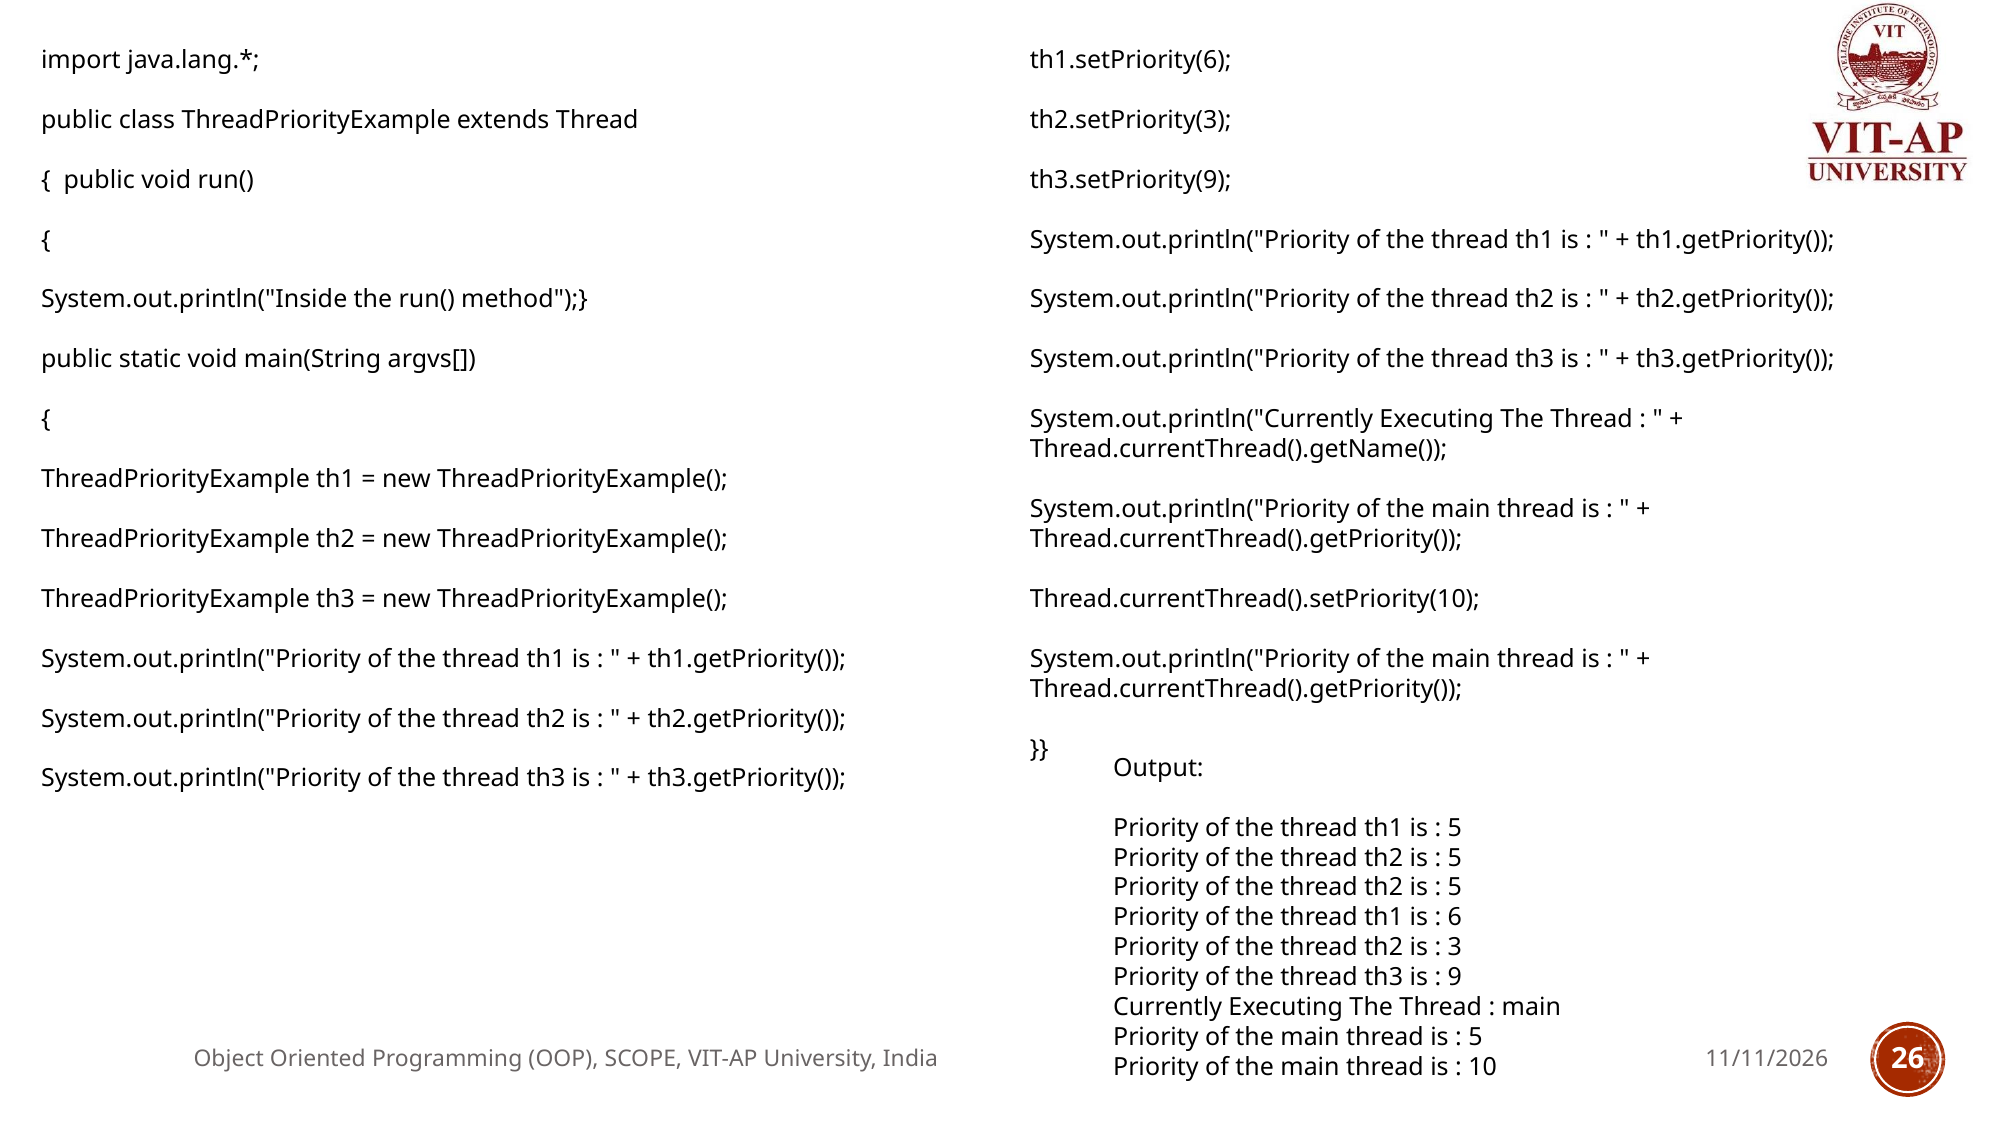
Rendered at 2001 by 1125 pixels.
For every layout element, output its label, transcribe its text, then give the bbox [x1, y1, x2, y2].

text_box th1.setPriority(6); th2.setPriority(3); th3.setPriority(9); System.out.println("Priority of the thread th1 is : " + th1.getPriority()); System.out.println("Priority of the thread th2 is : " + th2.getPriority()); System.out.println("Priority of the thread th3 is : " + th3.getPriority()); System.out.println("Currently Executing The Thread : " + Thread.currentThread().getName()); System.out.println("Priority of the main thread is : " + Thread.currentThread().getPriority()); Thread.currentThread().setPriority(10); System.out.println("Priority of the main thread is : " + Thread.currentThread().getPriority()); }} [1015, 36, 2000, 770]
picture [1784, 0, 2000, 214]
slide_number 26 [1855, 1028, 1961, 1089]
footer Object Oriented Programming (OOP), SCOPE, VIT-AP University, India [178, 1028, 1217, 1089]
text_box import java.lang.*; public class ThreadPriorityExample extends Thread { public void run() { System.out.println("Inside the run() method");} public static void main(String argvs[]) { ThreadPriorityExample th1 = new ThreadPriorityExample(); ThreadPriorityExample th2 = new ThreadPriorityExample(); ThreadPriorityExample th3 = new ThreadPriorityExample(); System.out.println("Priority of the thread th1 is : " + th1.getPriority()); System.out.println("Priority of the thread th2 is : " + th2.getPriority()); System.out.println("Priority of the thread th3 is : " + th3.getPriority()); [26, 36, 1027, 830]
text_box Output: Priority of the thread th1 is : 5 Priority of the thread th2 is : 5 Priority of the thread th2 is : 5 Priority of the thread th1 is : 6 Priority of the thread th2 is : 3 Priority of the thread th3 is : 9 Currently Executing The Thread : main Priority of the main thread is : 5 Priority of the main thread is : 10 [1098, 743, 1577, 1088]
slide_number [1306, 1028, 1844, 1089]
